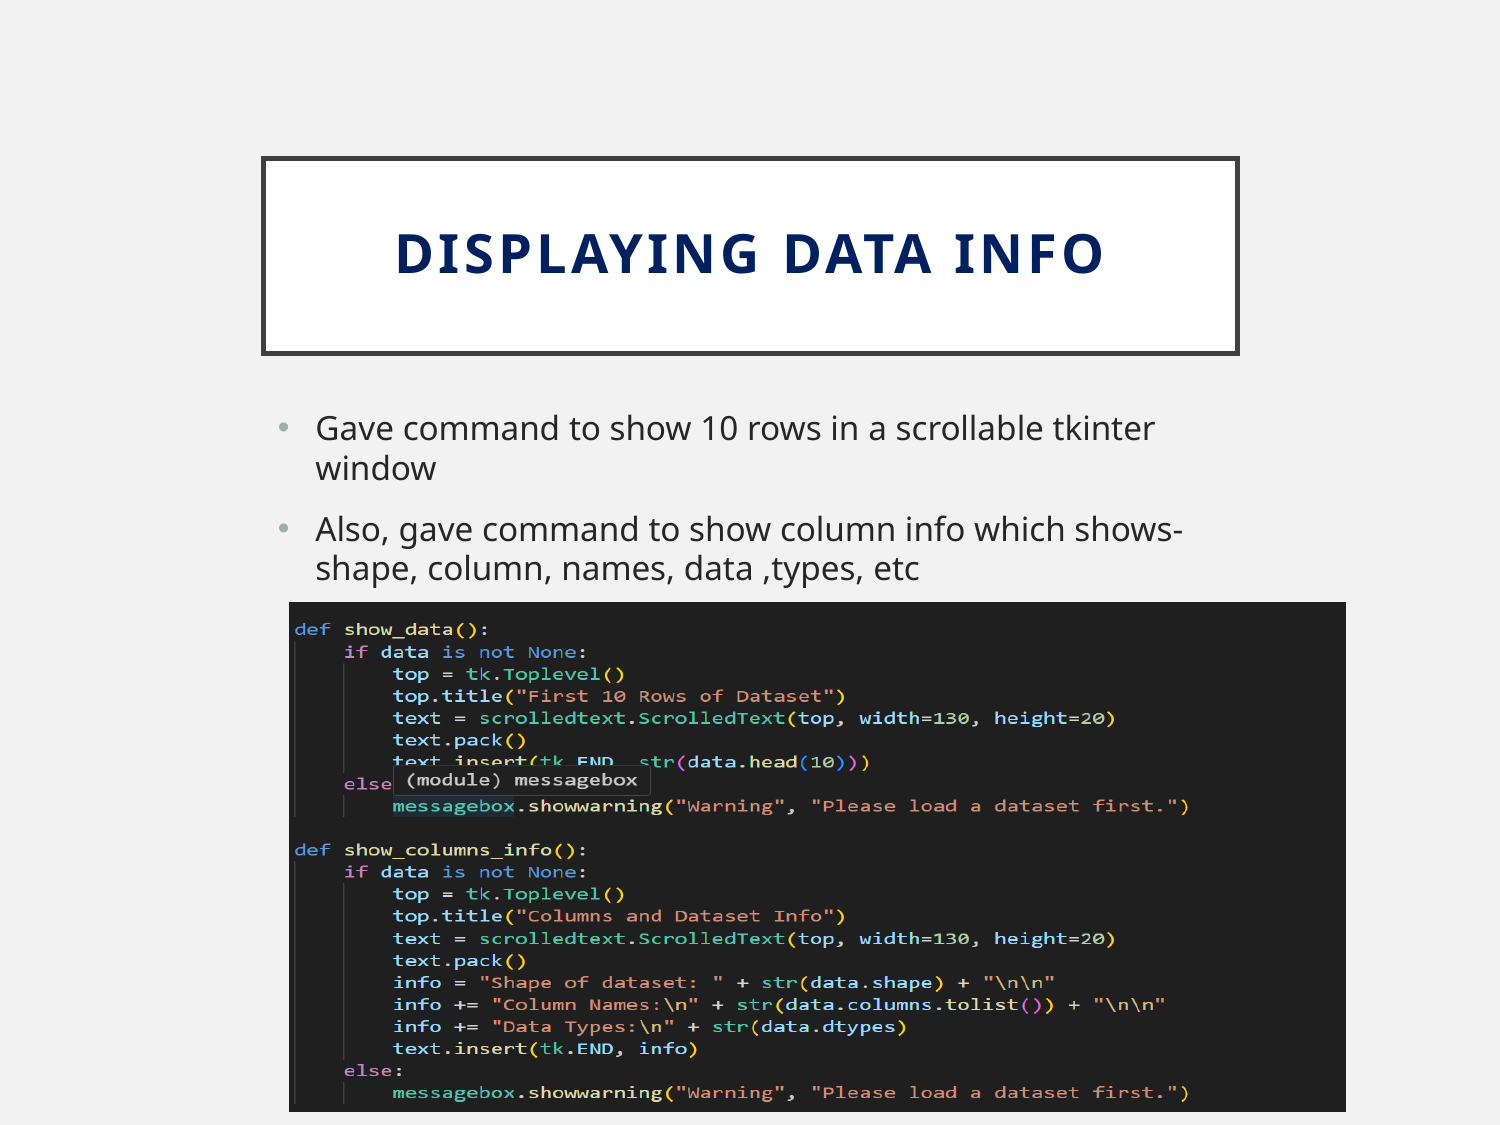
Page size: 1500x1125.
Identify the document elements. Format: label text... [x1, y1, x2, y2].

title Displaying Data Info [261, 156, 1240, 356]
picture [289, 602, 1346, 1112]
list Gave command to show 10 rows in a scrollable tkinter window Also, gave command to show column info which shows- shape, column, names, data ,types, etc [262, 399, 1237, 909]
